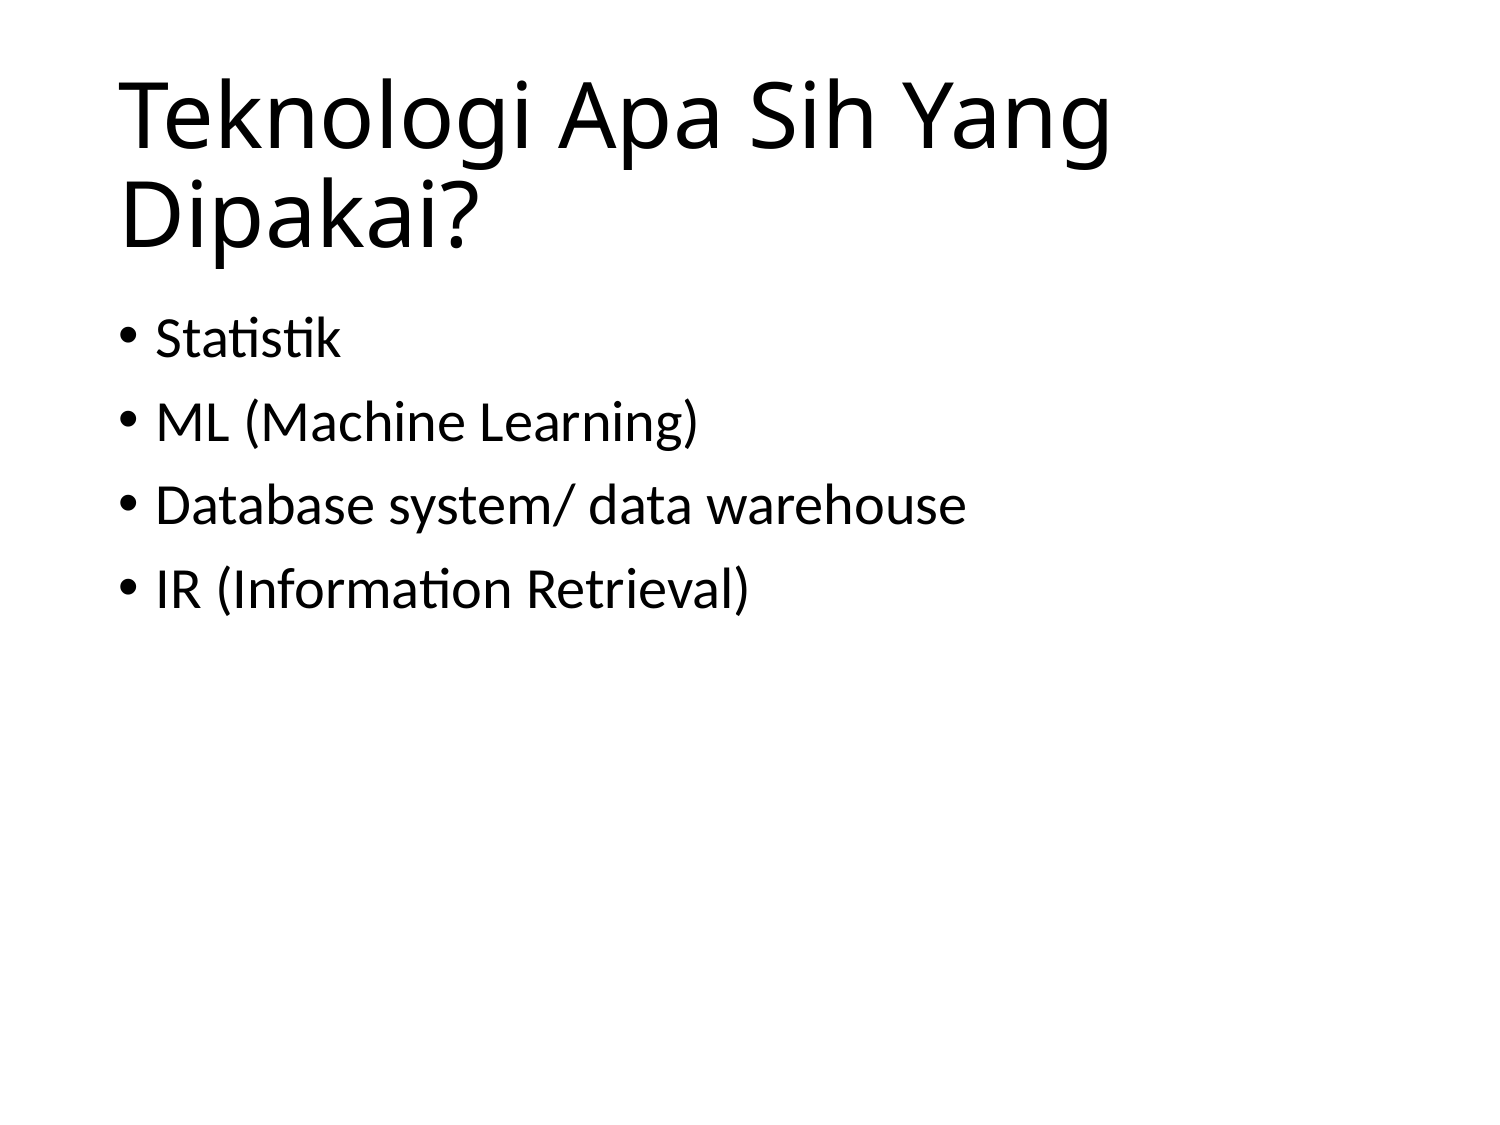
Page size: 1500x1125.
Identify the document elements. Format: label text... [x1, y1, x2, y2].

list Statistik ML (Machine Learning) Database system/ data warehouse IR (Information Retrieval) [103, 299, 1397, 1014]
title Teknologi Apa Sih Yang Dipakai? [103, 59, 1397, 278]
